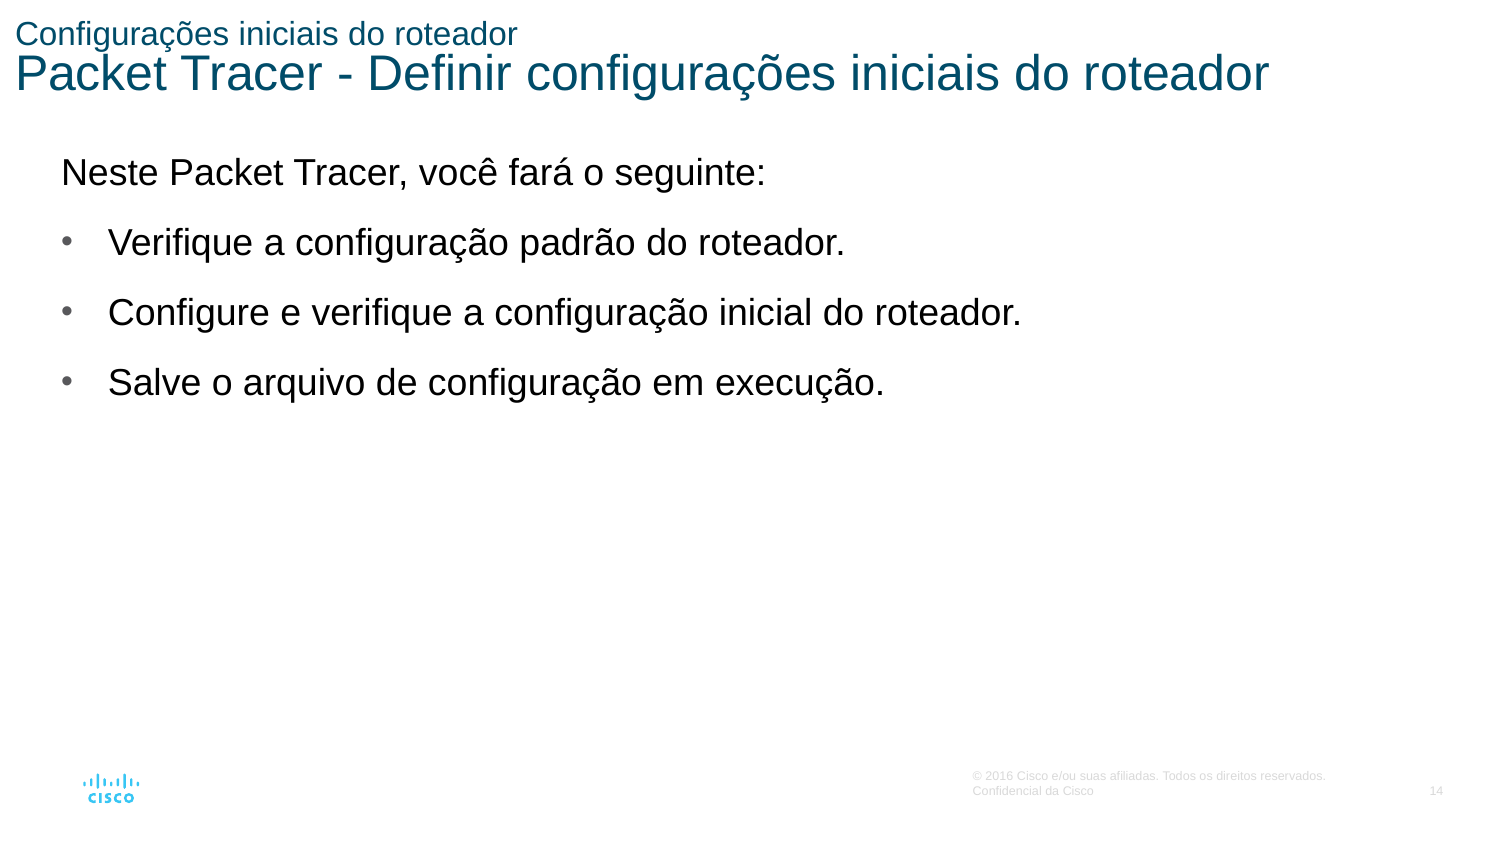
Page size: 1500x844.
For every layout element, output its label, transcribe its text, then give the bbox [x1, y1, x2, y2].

list Neste Packet Tracer, você fará o seguinte: Verifique a configuração padrão do roteador. Configure e verifique a configuração inicial do roteador. Salve o arquivo de configuração em execução. [46, 140, 1329, 547]
title Configurações iniciais do roteador Packet Tracer - Definir configurações iniciais do roteador [0, 0, 1369, 121]
